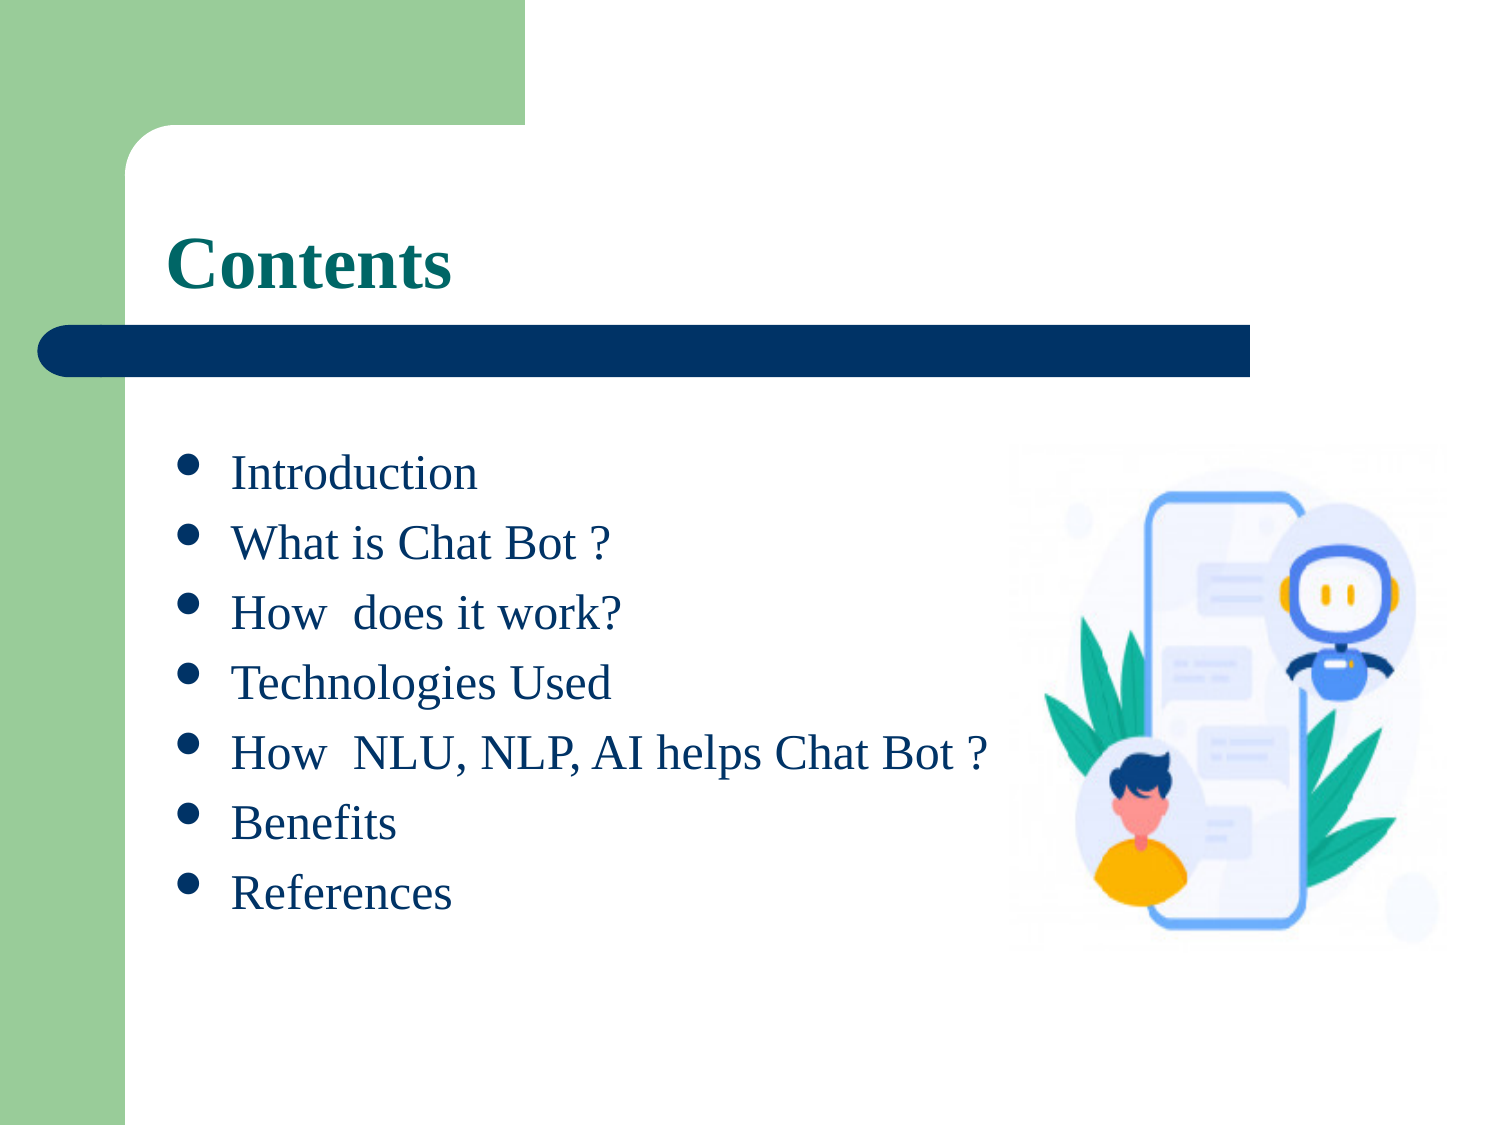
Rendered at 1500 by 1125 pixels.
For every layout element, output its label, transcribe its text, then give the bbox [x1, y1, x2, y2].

picture [1009, 444, 1448, 953]
list Introduction What is Chat Bot ? How does it work? Technologies Used How NLU, NLP, AI helps Chat Bot ? Benefits References [159, 361, 1473, 1055]
title Contents [149, 124, 1463, 313]
